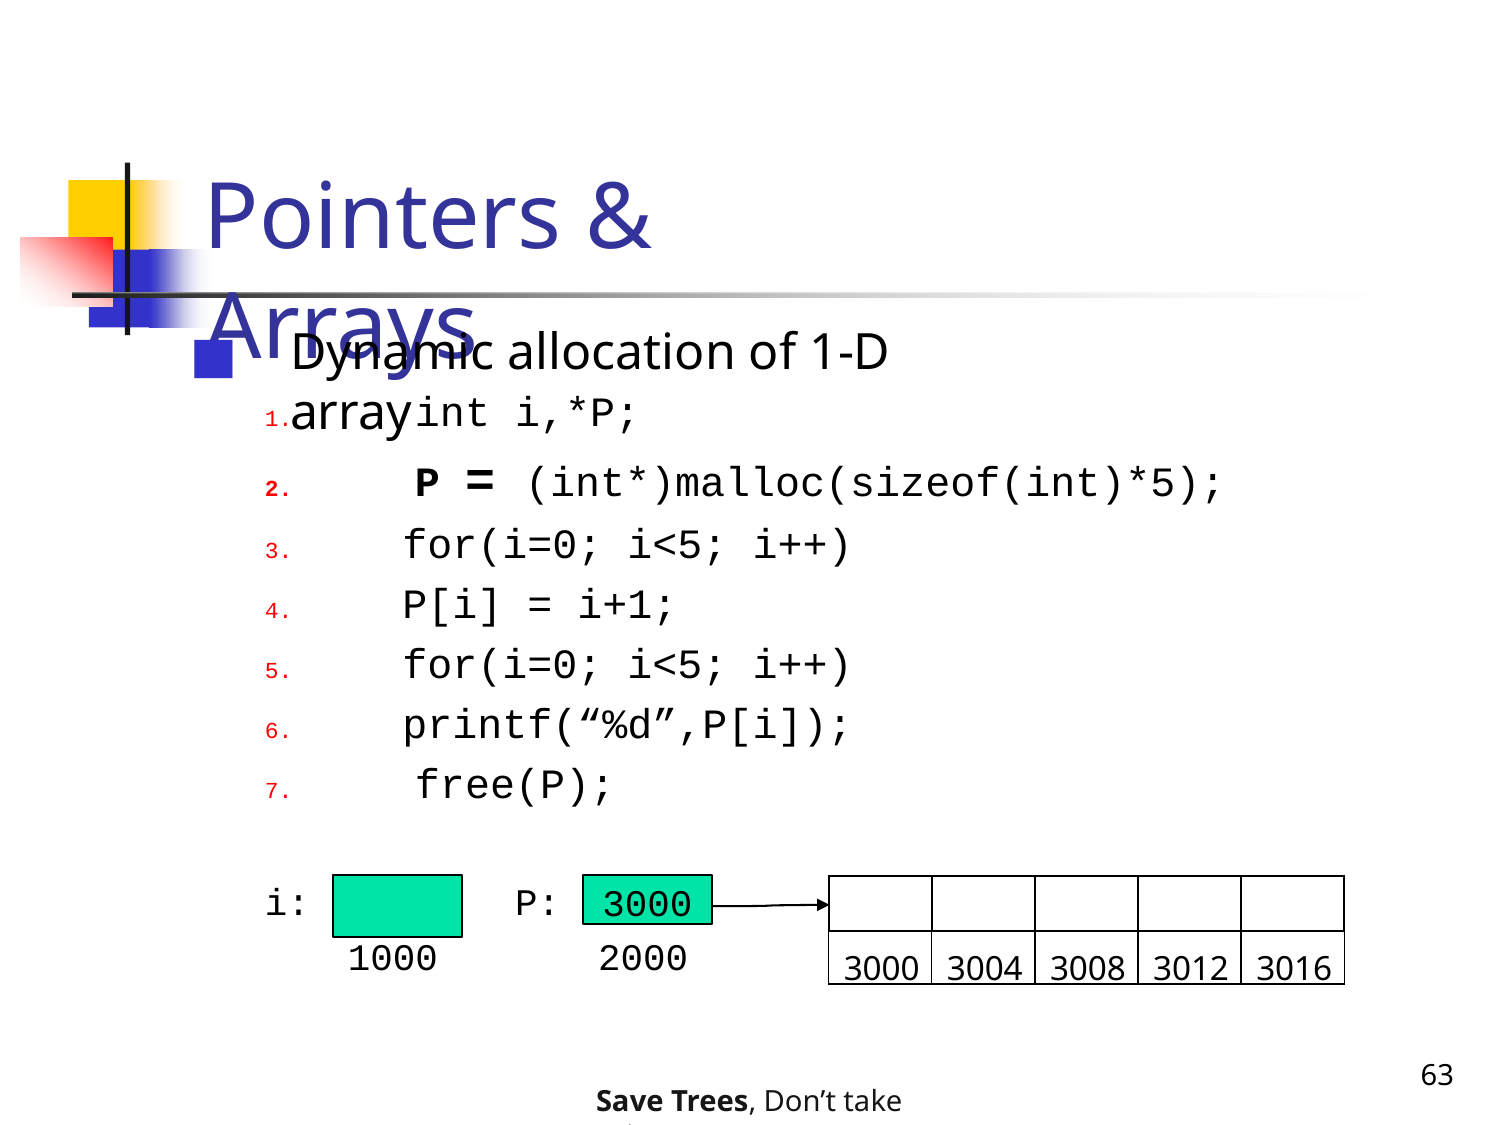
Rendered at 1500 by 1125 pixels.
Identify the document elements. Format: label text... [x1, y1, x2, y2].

title Pointers & Arrays [201, 154, 906, 317]
table_cell 3008 [1036, 932, 1137, 983]
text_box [332, 874, 463, 938]
table_header [1139, 877, 1240, 930]
text_box Dynamic allocation of 1-D array [187, 317, 989, 440]
table_header [1036, 877, 1137, 930]
text_box P: [512, 876, 563, 924]
picture [906, 292, 1423, 298]
table_header [1242, 877, 1343, 930]
table_cell 3004 [932, 932, 1034, 983]
text_box i: [262, 876, 313, 924]
text_box 3000 [582, 874, 713, 925]
footer Save Trees, Don’t take printouts [594, 1080, 1031, 1125]
table_header [830, 877, 931, 930]
slide_number 63 [1414, 1054, 1459, 1125]
table_header [933, 877, 1034, 930]
text_box 1. int i,*P; 2. P = (int*)malloc(sizeof(int)*5); 3. for(i=0; i<5; i++) P[i] = i+1; 5. for(i=0; i<5; i++) printf(“%d”,P[i]); 7. free(P); [262, 373, 1306, 807]
picture [20, 180, 201, 328]
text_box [712, 898, 830, 912]
table_cell 3000 [829, 932, 931, 983]
table_cell 3016 [1242, 932, 1344, 983]
table_cell 3012 [1139, 932, 1240, 983]
text_box 1000 [345, 946, 441, 978]
text_box 2000 [595, 930, 691, 978]
